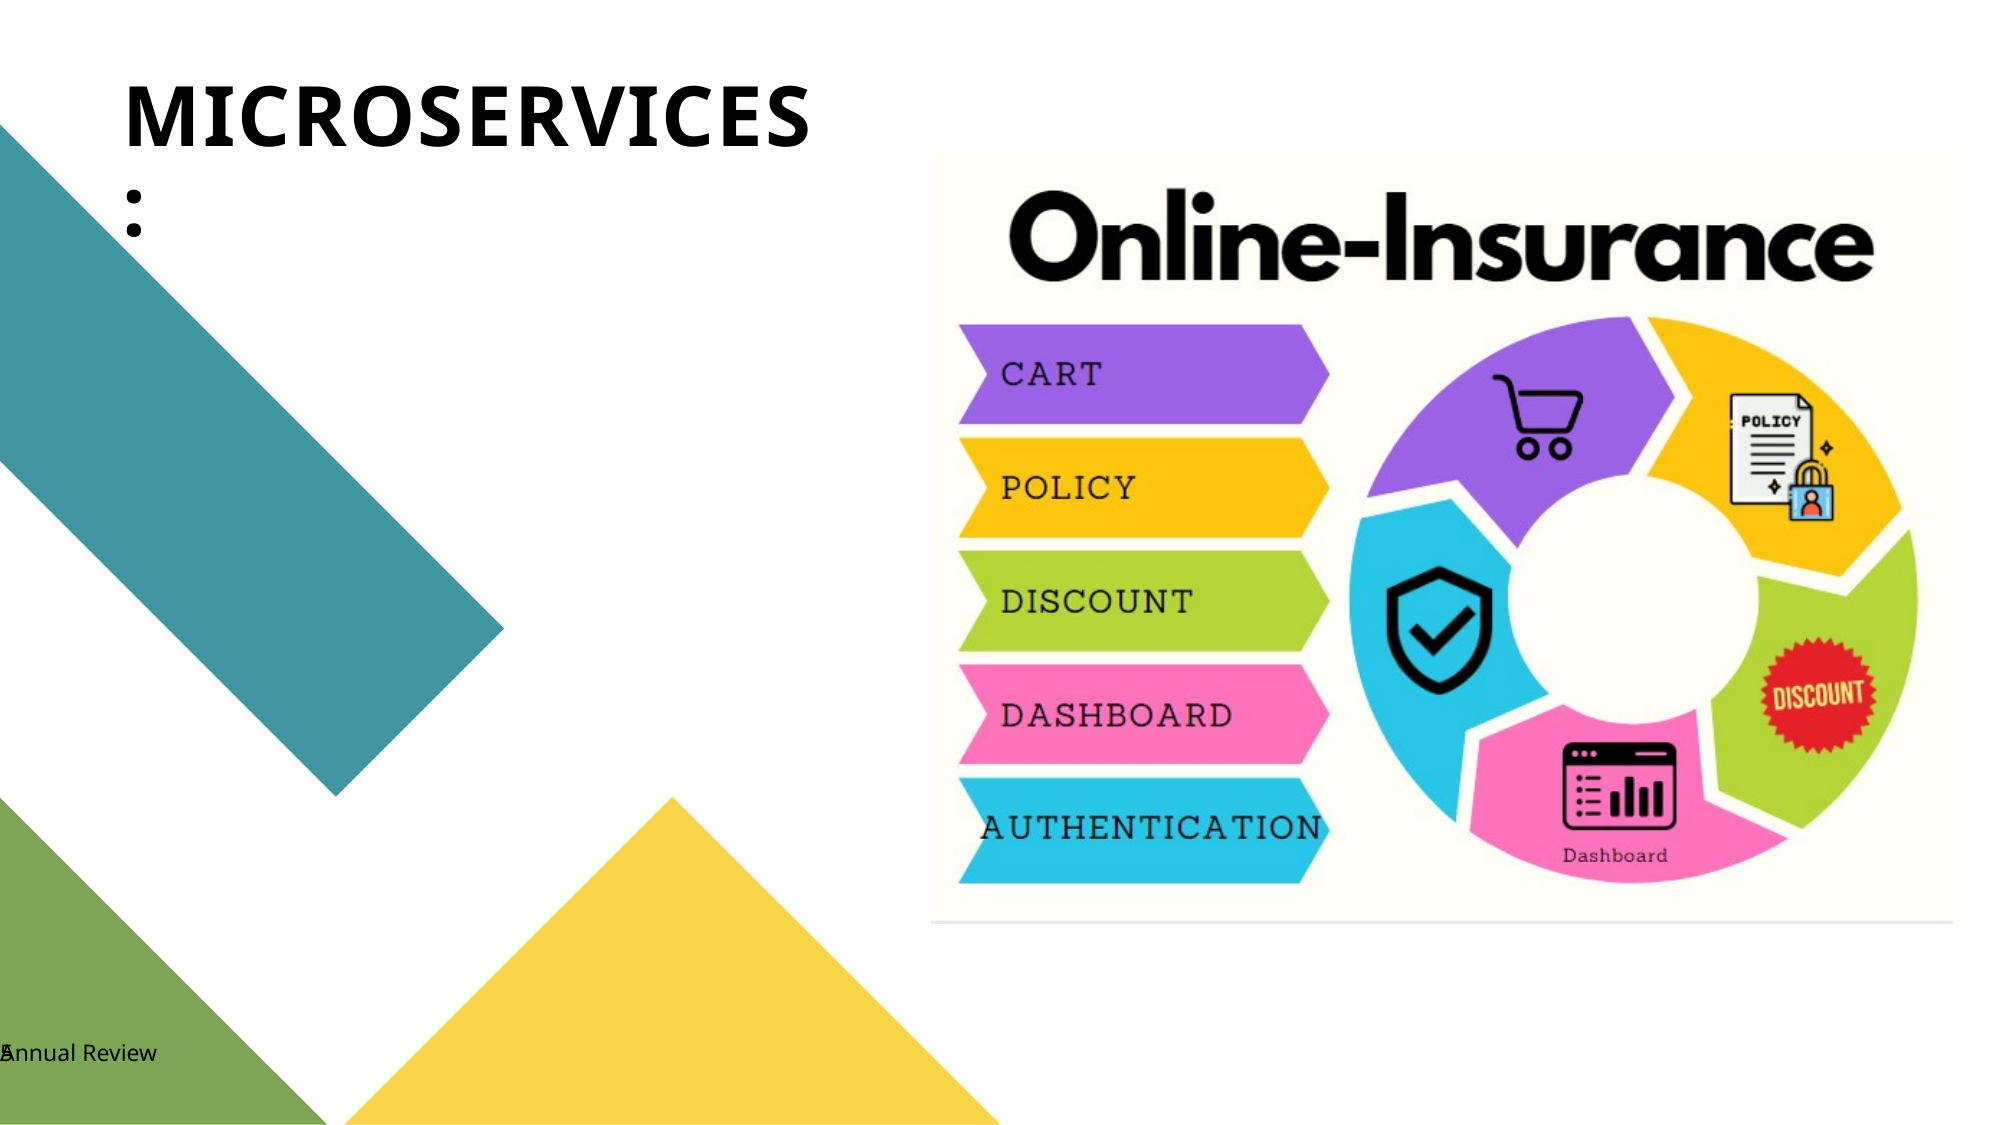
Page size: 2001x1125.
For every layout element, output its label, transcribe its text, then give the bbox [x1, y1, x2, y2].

slide_number 5 [0, 1038, 86, 1080]
picture [930, 151, 1953, 924]
title MICROSERVICES: [122, 0, 819, 255]
footer Annual Review [86, 1038, 246, 1080]
